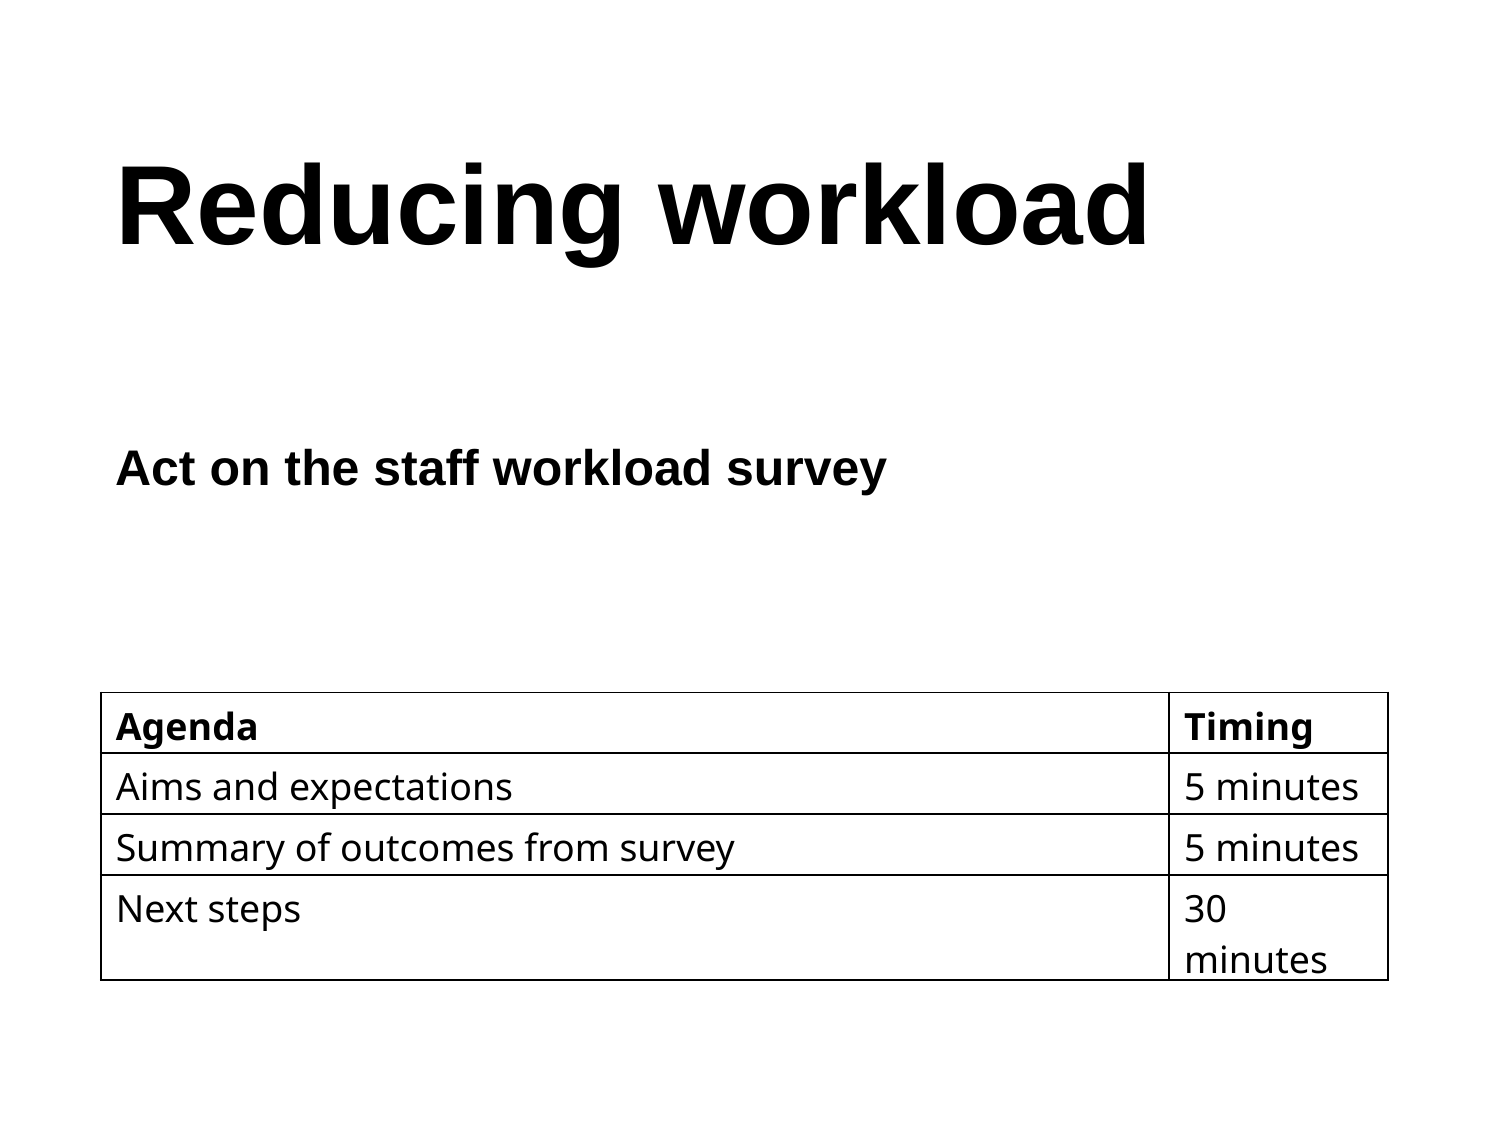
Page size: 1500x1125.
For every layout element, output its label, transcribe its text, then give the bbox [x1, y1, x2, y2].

table_cell Summary of outcomes from survey [102, 815, 1168, 874]
table_cell Aims and expectations [102, 754, 1168, 813]
title Reducing workload [100, 95, 1376, 304]
table_cell 5 minutes [1170, 815, 1387, 874]
table_header Agenda [102, 693, 1168, 752]
table_cell 5 minutes [1170, 754, 1387, 813]
text_box Act on the staff workload survey [100, 427, 1376, 503]
table_cell Next steps [102, 876, 1168, 979]
table_header Timing [1170, 693, 1387, 752]
table_cell 30 minutes [1170, 876, 1387, 979]
